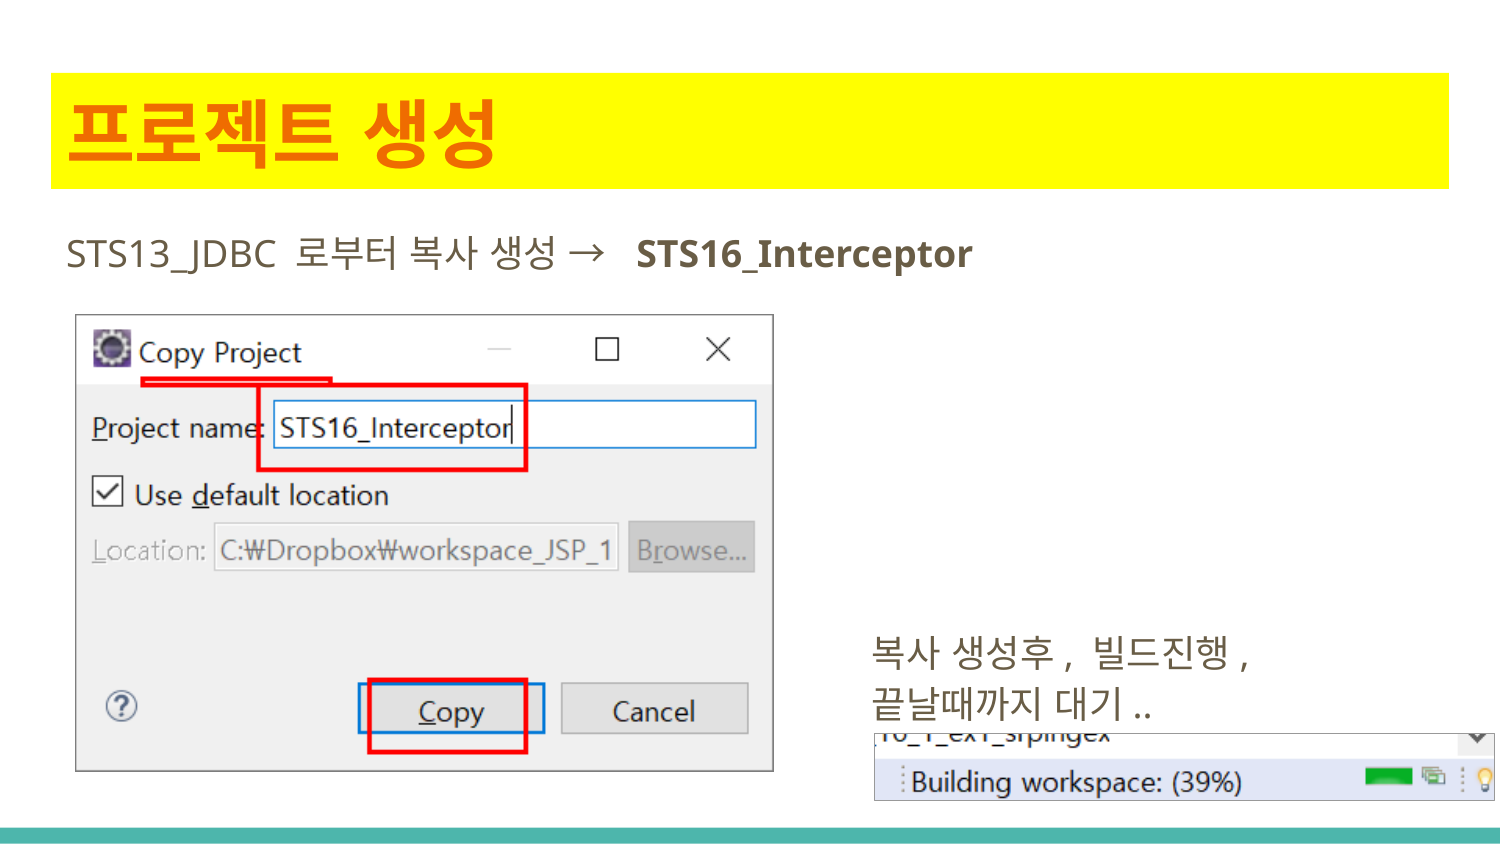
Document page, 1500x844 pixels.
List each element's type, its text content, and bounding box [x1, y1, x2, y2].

text_box 복사 생성후, 빌드진행, 끝날때까지 대기.. [856, 607, 1315, 755]
picture [874, 734, 1495, 801]
picture [74, 314, 774, 772]
list STS13_JDBC 로부터 복사 생성 → STS16_Interceptor [51, 207, 1449, 315]
title 프로젝트 생성 [51, 72, 1449, 189]
